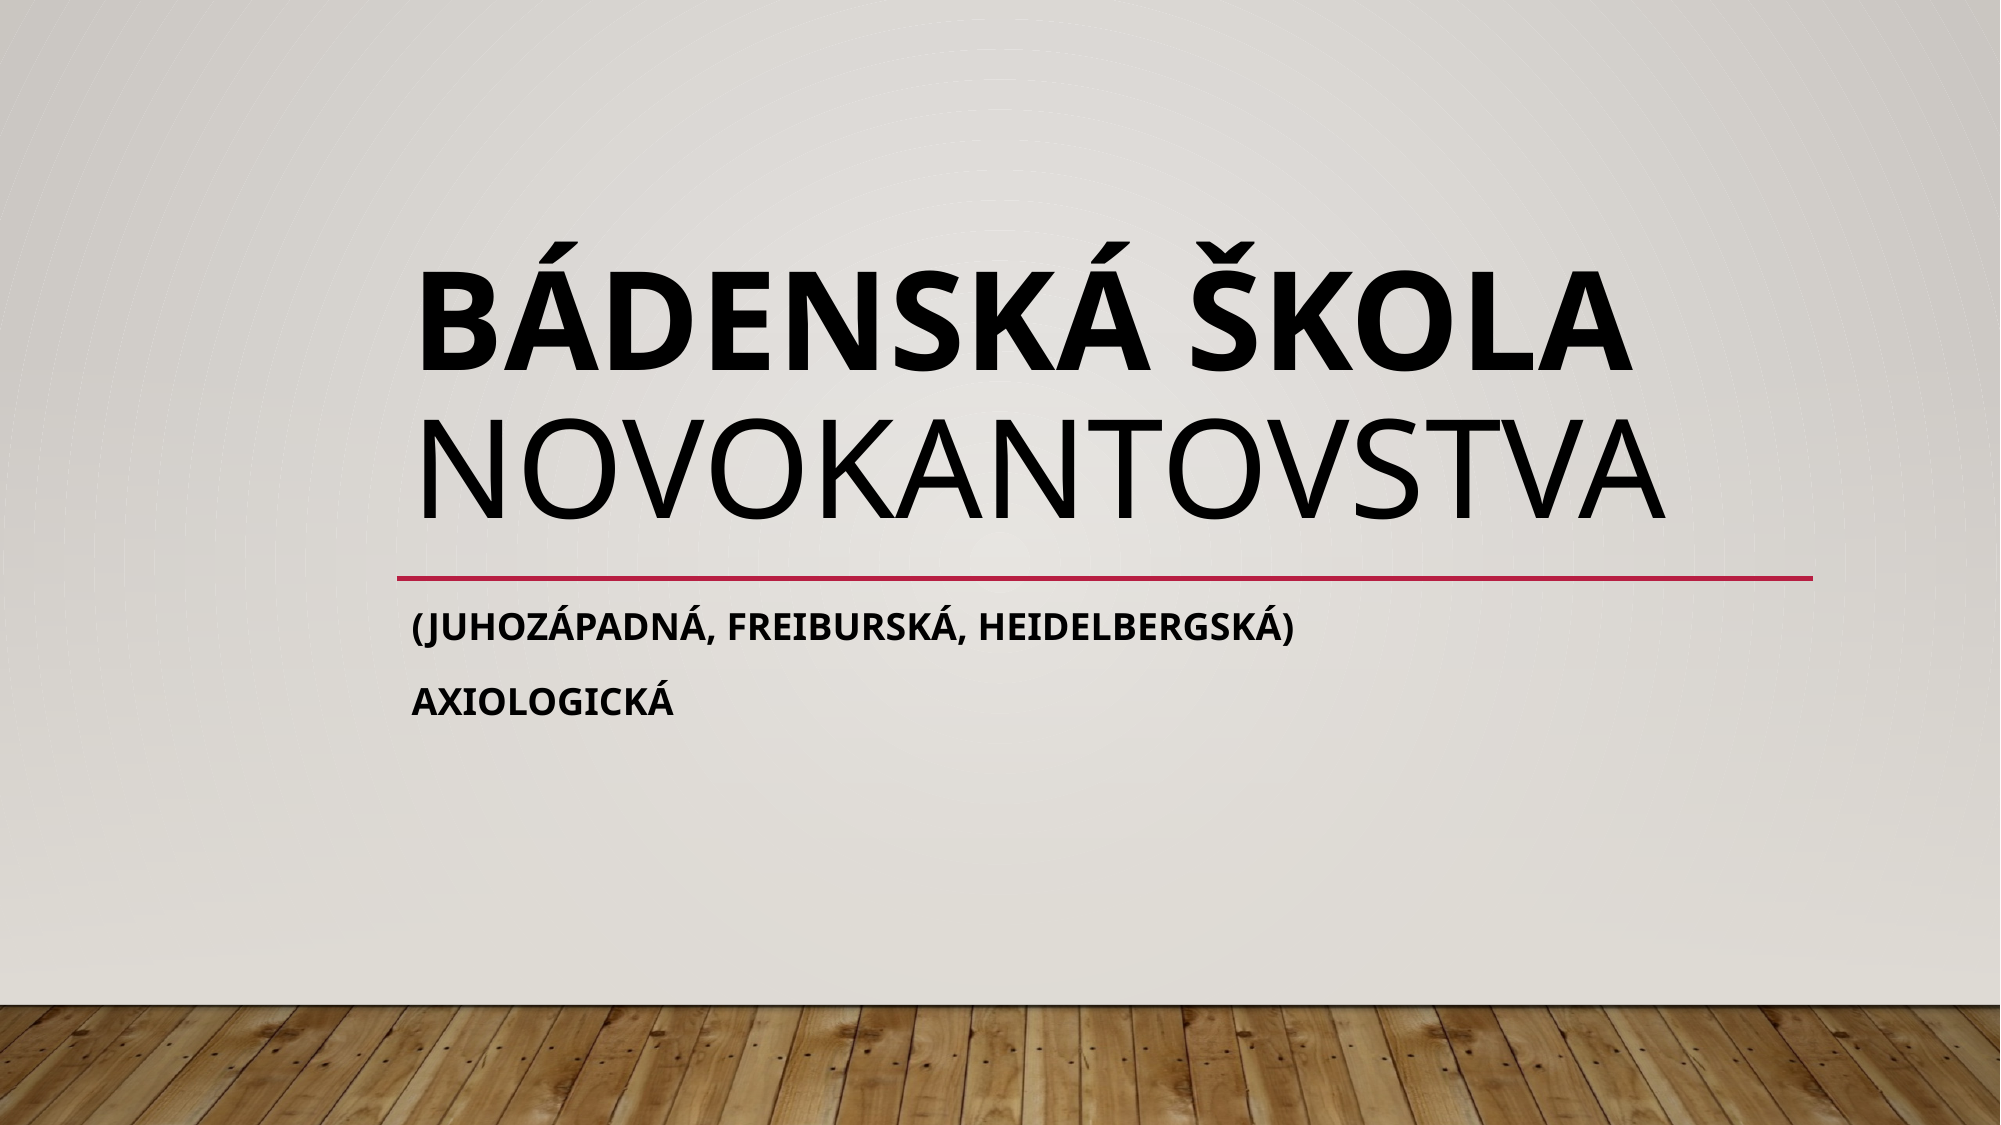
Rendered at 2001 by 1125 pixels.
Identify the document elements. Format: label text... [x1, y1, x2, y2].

picture [0, 1005, 2000, 1125]
subtitle (juhozápadná, Freiburská, Heidelbergská) axiologická [396, 579, 1814, 740]
title Bádenská škola novokantovstva [396, 131, 1814, 549]
